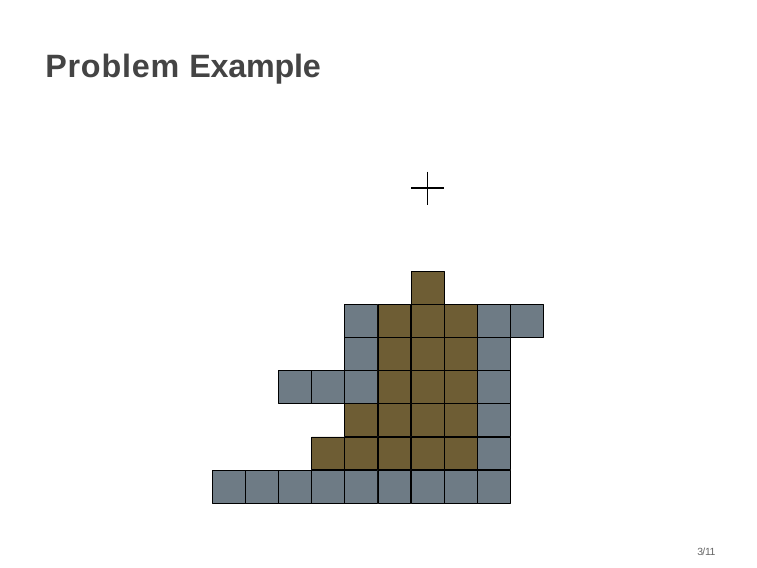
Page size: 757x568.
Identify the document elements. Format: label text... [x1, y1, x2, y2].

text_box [212, 271, 544, 504]
text_box 3/11 [695, 544, 720, 558]
text_box Problem Example [43, 43, 331, 85]
